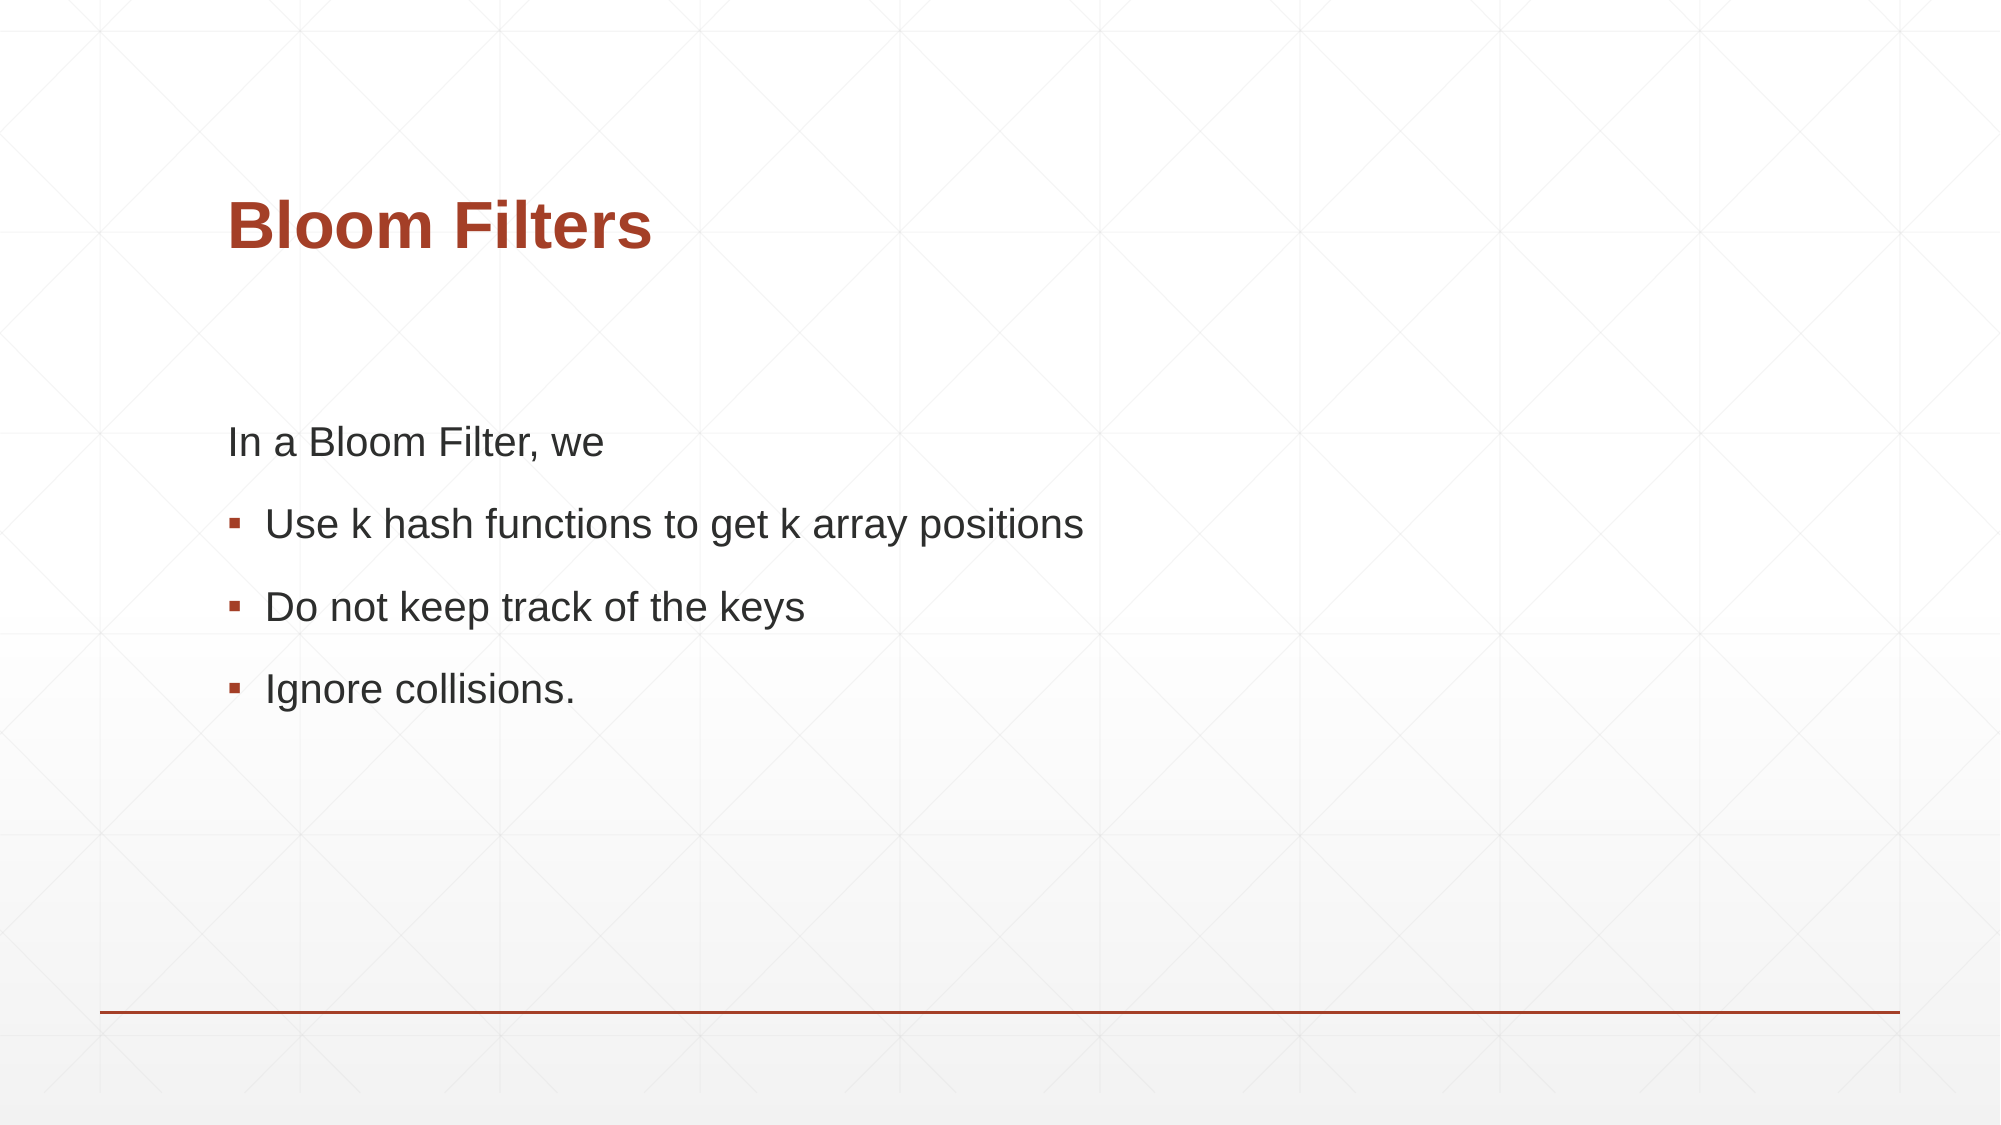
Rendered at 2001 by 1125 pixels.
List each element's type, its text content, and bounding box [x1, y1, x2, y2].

title Bloom Filters [212, 82, 1788, 271]
list In a Bloom Filter, we Use k hash functions to get k array positions Do not keep track of the keys Ignore collisions. [212, 324, 1788, 950]
